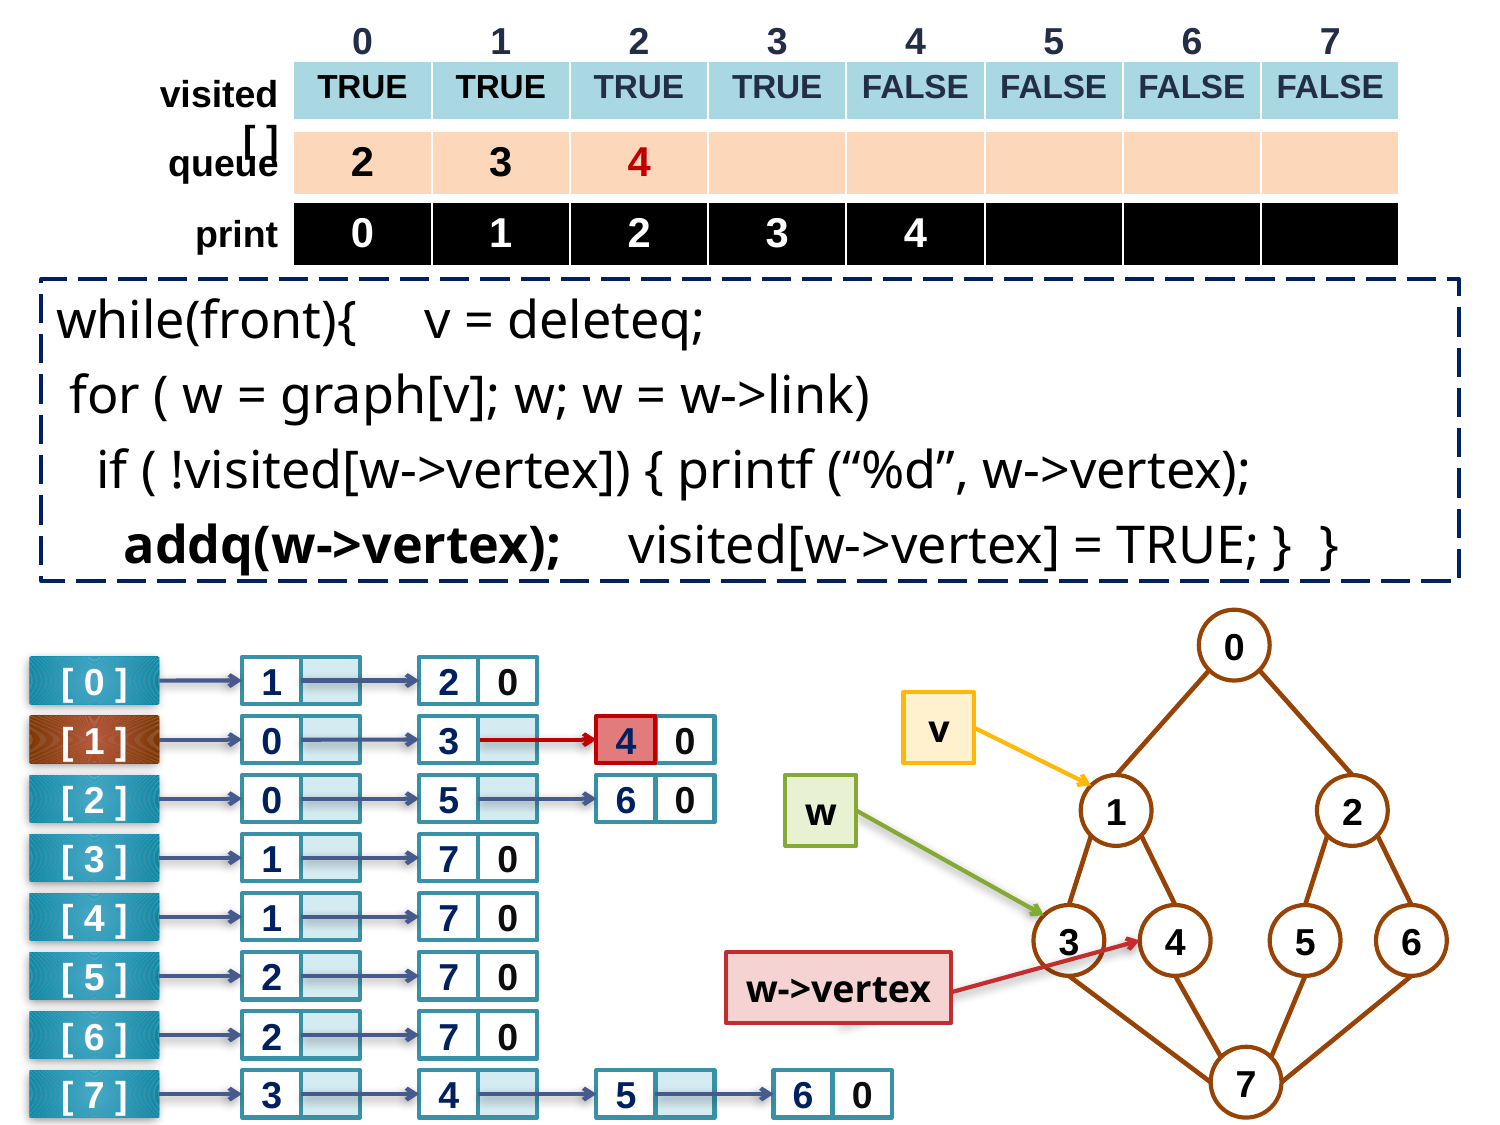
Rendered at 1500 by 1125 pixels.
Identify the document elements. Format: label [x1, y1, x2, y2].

text_box [29, 1068, 894, 1120]
table_header [1262, 203, 1398, 265]
text_box [41, 278, 1459, 582]
table_header [847, 62, 984, 119]
table_header [571, 14, 707, 60]
table_header [847, 132, 984, 194]
table_header [1124, 14, 1260, 60]
table_header [294, 14, 431, 60]
table_header [709, 132, 845, 194]
table_header [294, 203, 431, 265]
text_box [29, 891, 539, 942]
table_header [1262, 132, 1398, 194]
table_header [1262, 14, 1398, 60]
table_header [571, 203, 707, 265]
table_header [986, 132, 1122, 194]
text_box [29, 1009, 539, 1061]
table_header [1124, 62, 1260, 119]
table_header [709, 203, 845, 265]
table_header [433, 132, 569, 194]
table_header [433, 14, 569, 60]
table_header [709, 62, 845, 119]
table_header [709, 14, 845, 60]
table_header [847, 203, 984, 265]
table_header [433, 62, 569, 119]
table_header [571, 132, 707, 194]
text_box [29, 655, 539, 706]
text_box [29, 950, 539, 1002]
table_header [986, 62, 1122, 119]
table_header [986, 203, 1122, 265]
table_header [294, 62, 431, 119]
text_box [29, 832, 539, 883]
text_box [29, 773, 717, 824]
text_box [724, 607, 1449, 1120]
table_header [1262, 62, 1398, 119]
text_box [104, 62, 294, 192]
table_header [571, 62, 707, 119]
table_header [1124, 132, 1260, 194]
table_header [986, 14, 1122, 60]
table_header [1124, 203, 1260, 265]
table_header [433, 203, 569, 265]
text_box [104, 202, 294, 263]
text_box [29, 714, 717, 765]
table_header [847, 14, 984, 60]
table_header [294, 132, 431, 194]
